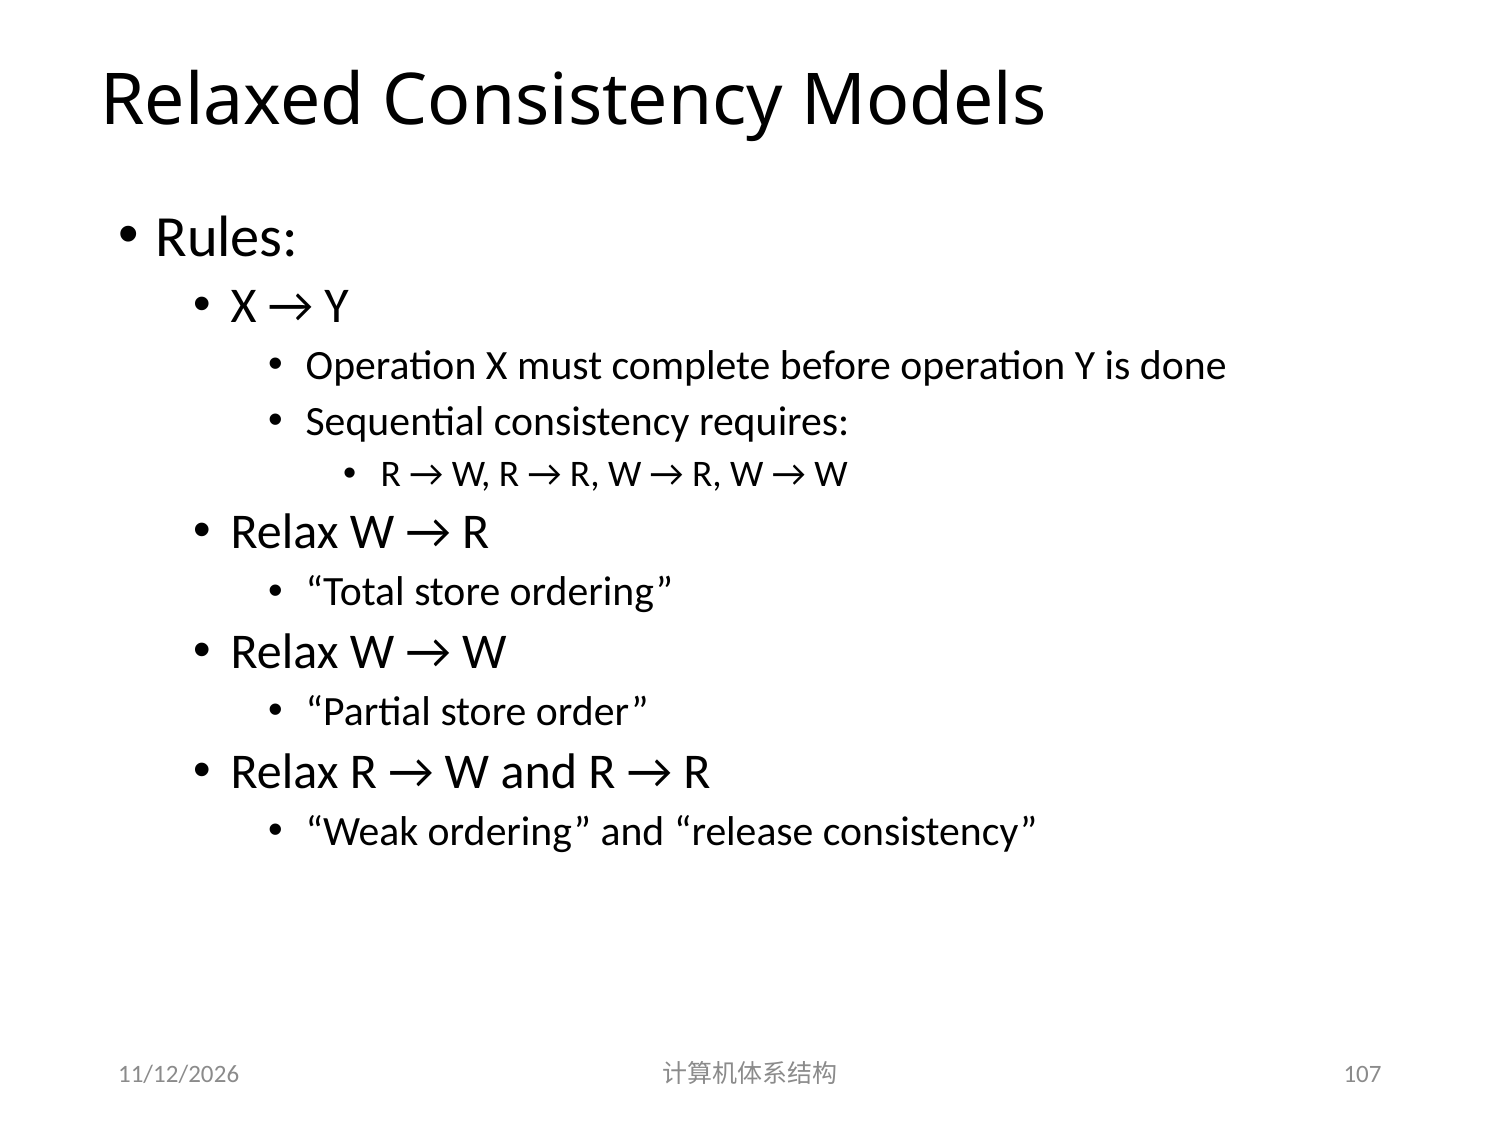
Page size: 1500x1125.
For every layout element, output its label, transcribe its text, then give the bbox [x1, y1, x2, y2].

slide_number 107 [1059, 1042, 1397, 1103]
title Relaxed Consistency Models [85, 55, 1380, 148]
list Rules: X → Y Operation X must complete before operation Y is done Sequential consistency requires: R → W, R → R, W → R, W → W Relax W → R “Total store ordering” Relax W → W “Partial store order” Relax R → W and R → R “Weak ordering” and “release consistency” [103, 198, 1397, 1014]
footer 计算机体系结构 [496, 1042, 1004, 1103]
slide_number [103, 1042, 441, 1103]
